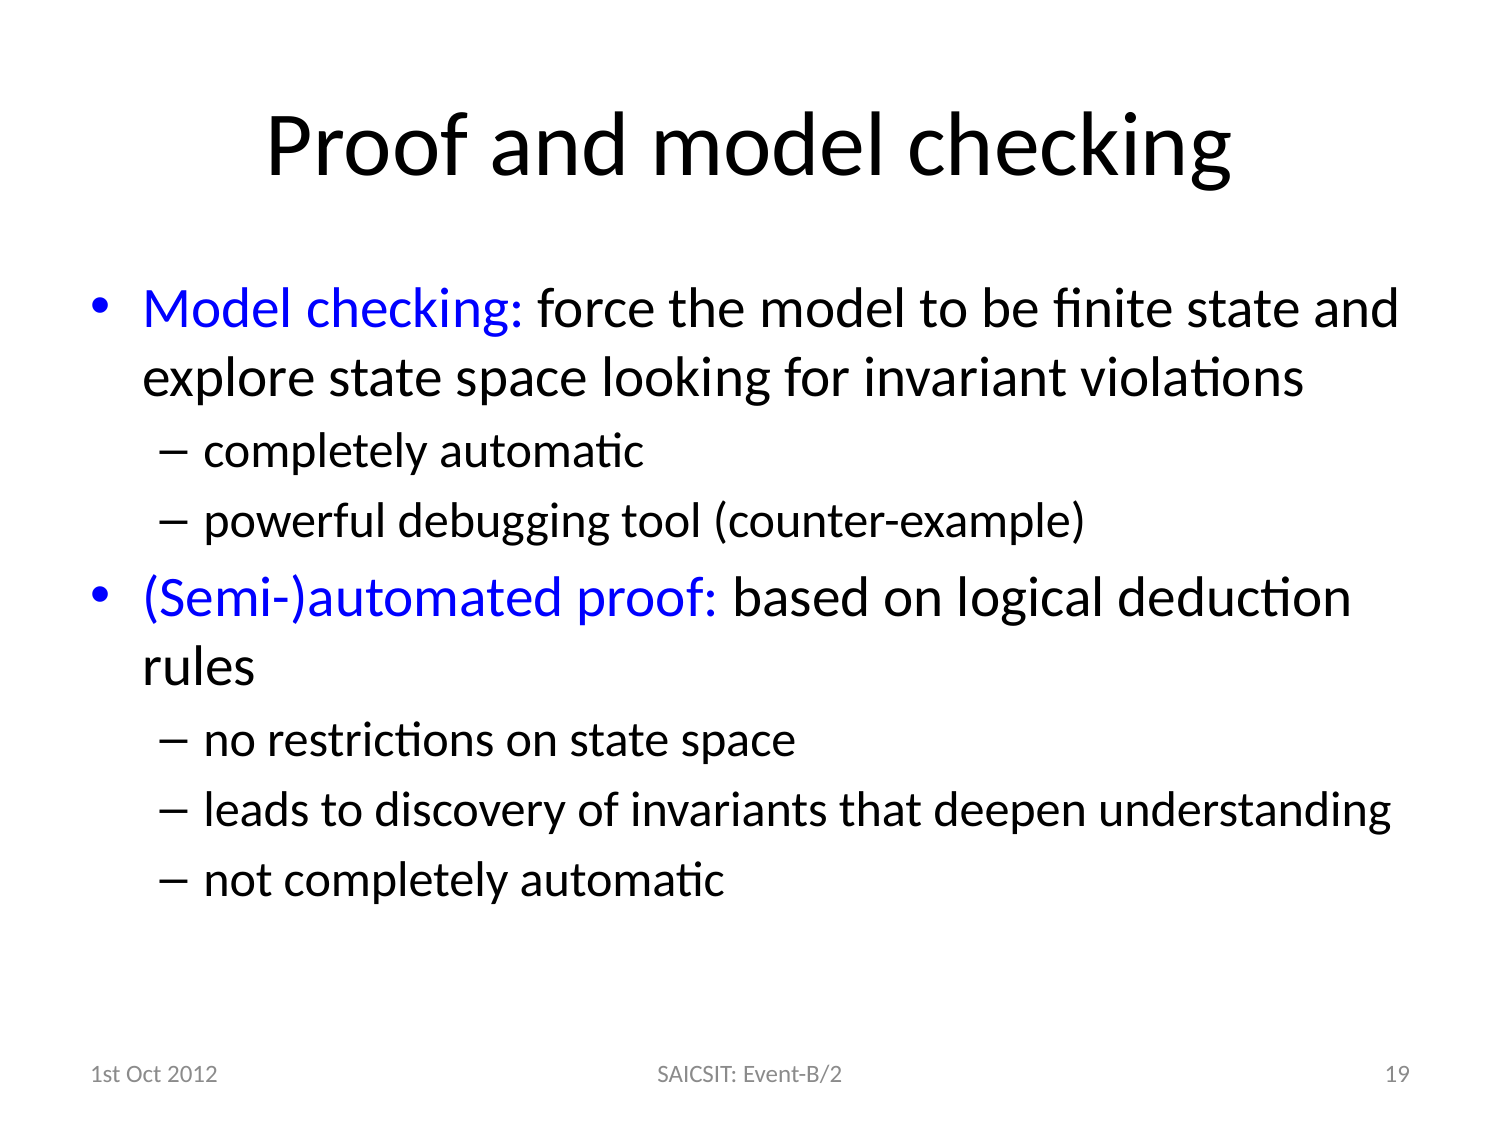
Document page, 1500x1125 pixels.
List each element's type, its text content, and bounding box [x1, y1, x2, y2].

slide_number 19 [1074, 1042, 1425, 1103]
list Model checking: force the model to be finite state and explore state space looking for invariant violations completely automatic powerful debugging tool (counter-example) (Semi-)automated proof: based on logical deduction rules no restrictions on state space leads to discovery of invariants that deepen understanding not completely automatic [75, 262, 1425, 1005]
footer SAICSIT: Event-B/2 [512, 1042, 988, 1103]
title Proof and model checking [75, 45, 1425, 233]
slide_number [75, 1042, 425, 1103]
